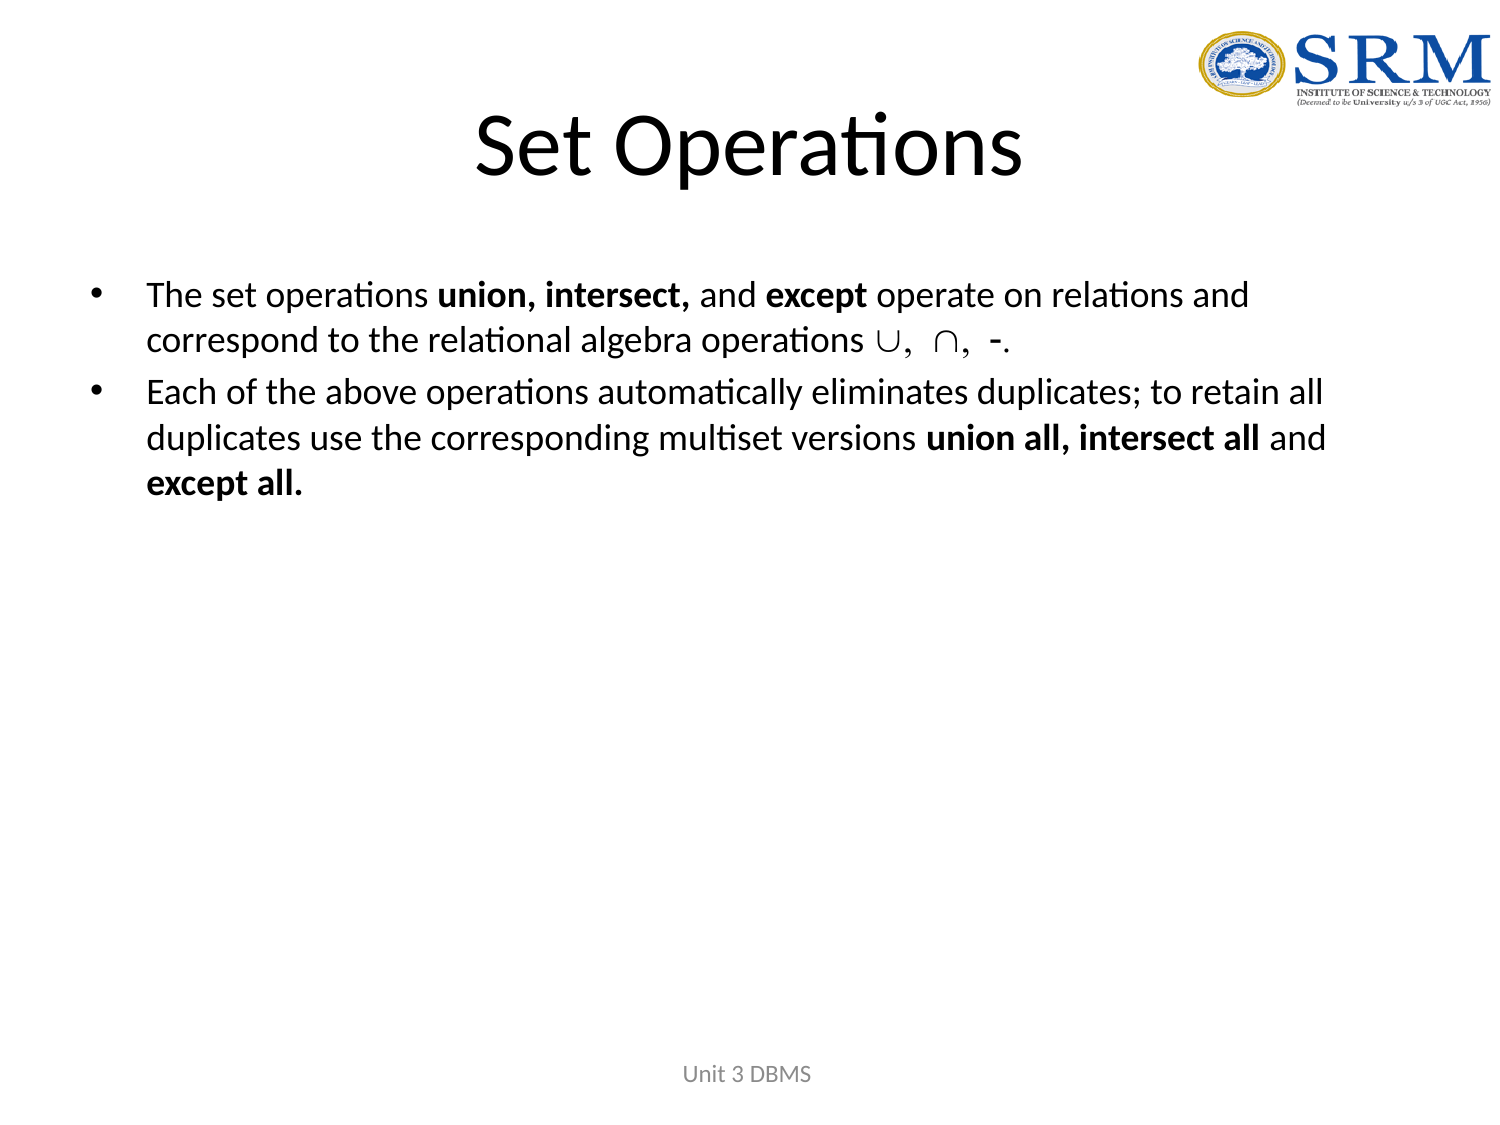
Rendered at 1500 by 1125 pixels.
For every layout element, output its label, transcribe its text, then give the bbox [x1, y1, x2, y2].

footer Unit 3 DBMS [512, 1042, 988, 1103]
list The set operations union, intersect, and except operate on relations and correspond to the relational algebra operations  Each of the above operations automatically eliminates duplicates; to retain all duplicates use the corresponding multiset versions union all, intersect all and except all. [75, 262, 1425, 1005]
picture [1187, 0, 1500, 136]
title Set Operations [75, 45, 1425, 233]
